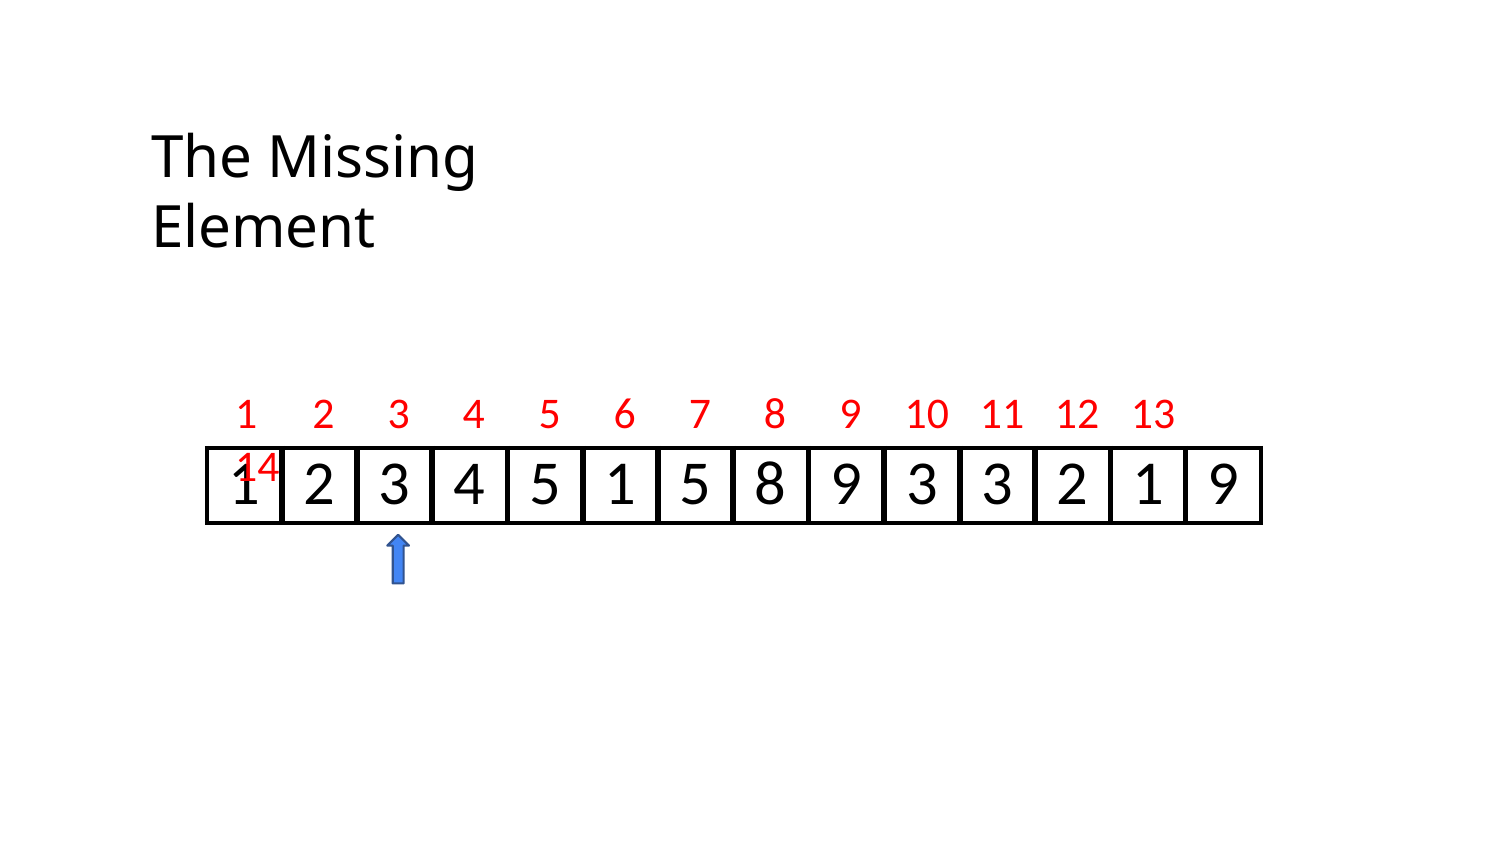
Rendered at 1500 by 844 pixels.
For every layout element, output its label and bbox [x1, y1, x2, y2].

table_header [1113, 490, 1183, 521]
table_header [736, 490, 806, 521]
table_header [661, 490, 730, 521]
table_header [360, 490, 429, 521]
table_header [887, 490, 957, 521]
table_header [963, 490, 1032, 521]
text_box [233, 382, 1251, 490]
table_header [811, 490, 881, 521]
table_header [1188, 450, 1259, 521]
table_header [510, 490, 580, 521]
table_header [285, 490, 354, 521]
text_box [385, 533, 411, 585]
table_header [1038, 490, 1108, 521]
title [149, 116, 698, 260]
table_header [435, 490, 505, 521]
table_header [586, 490, 655, 521]
table_header [209, 450, 279, 521]
